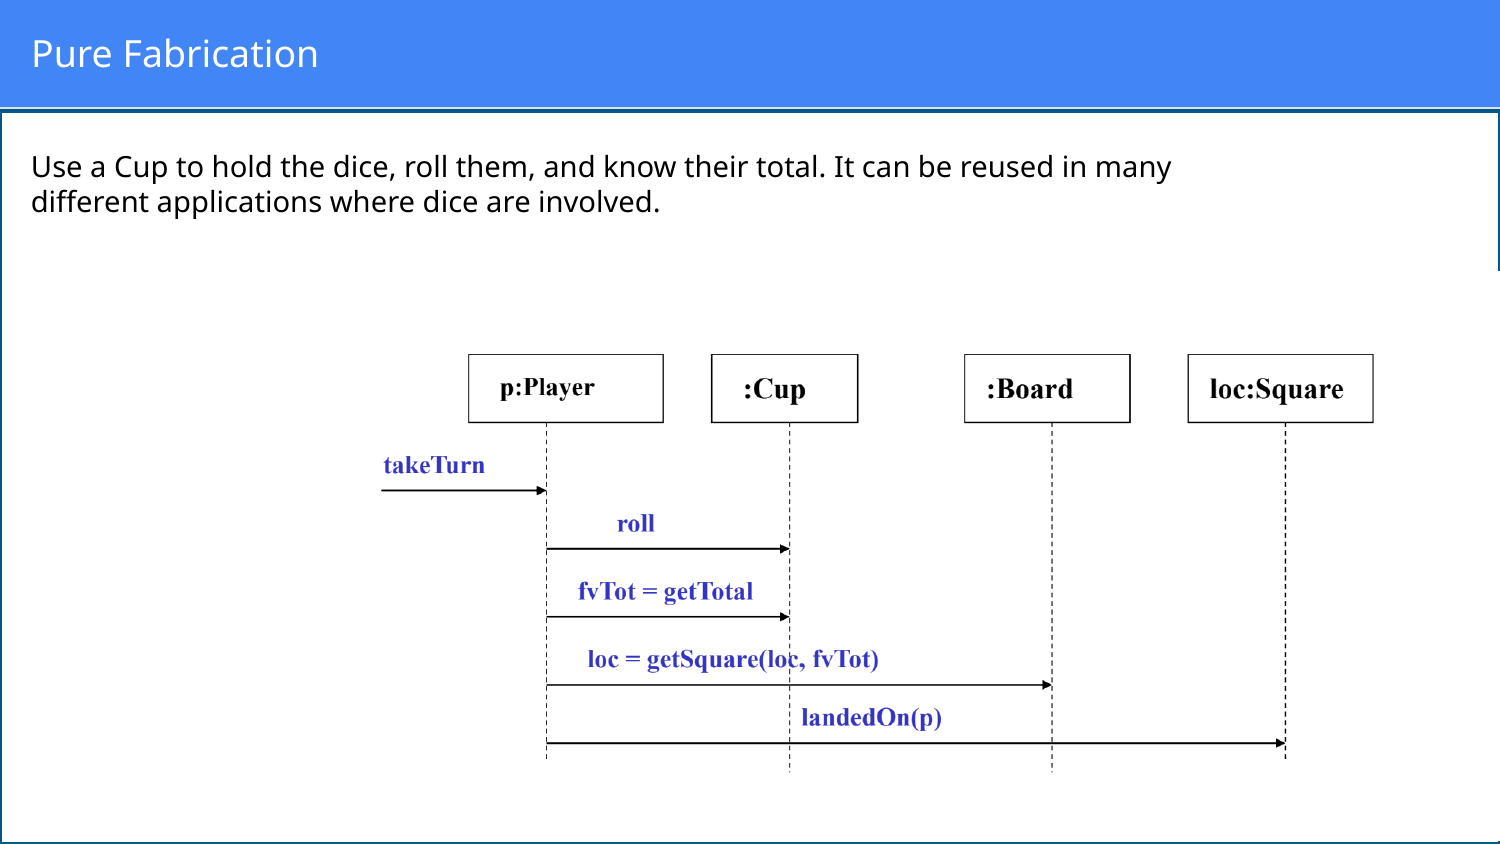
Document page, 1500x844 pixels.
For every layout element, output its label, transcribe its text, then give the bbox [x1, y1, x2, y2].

picture [342, 270, 1500, 842]
text_box [0, 109, 1500, 844]
title Pure Fabrication [16, 2, 1464, 102]
text_box Use a Cup to hold the dice, roll them, and know their total. It can be reused in many different applications where dice are involved. [16, 140, 1438, 226]
